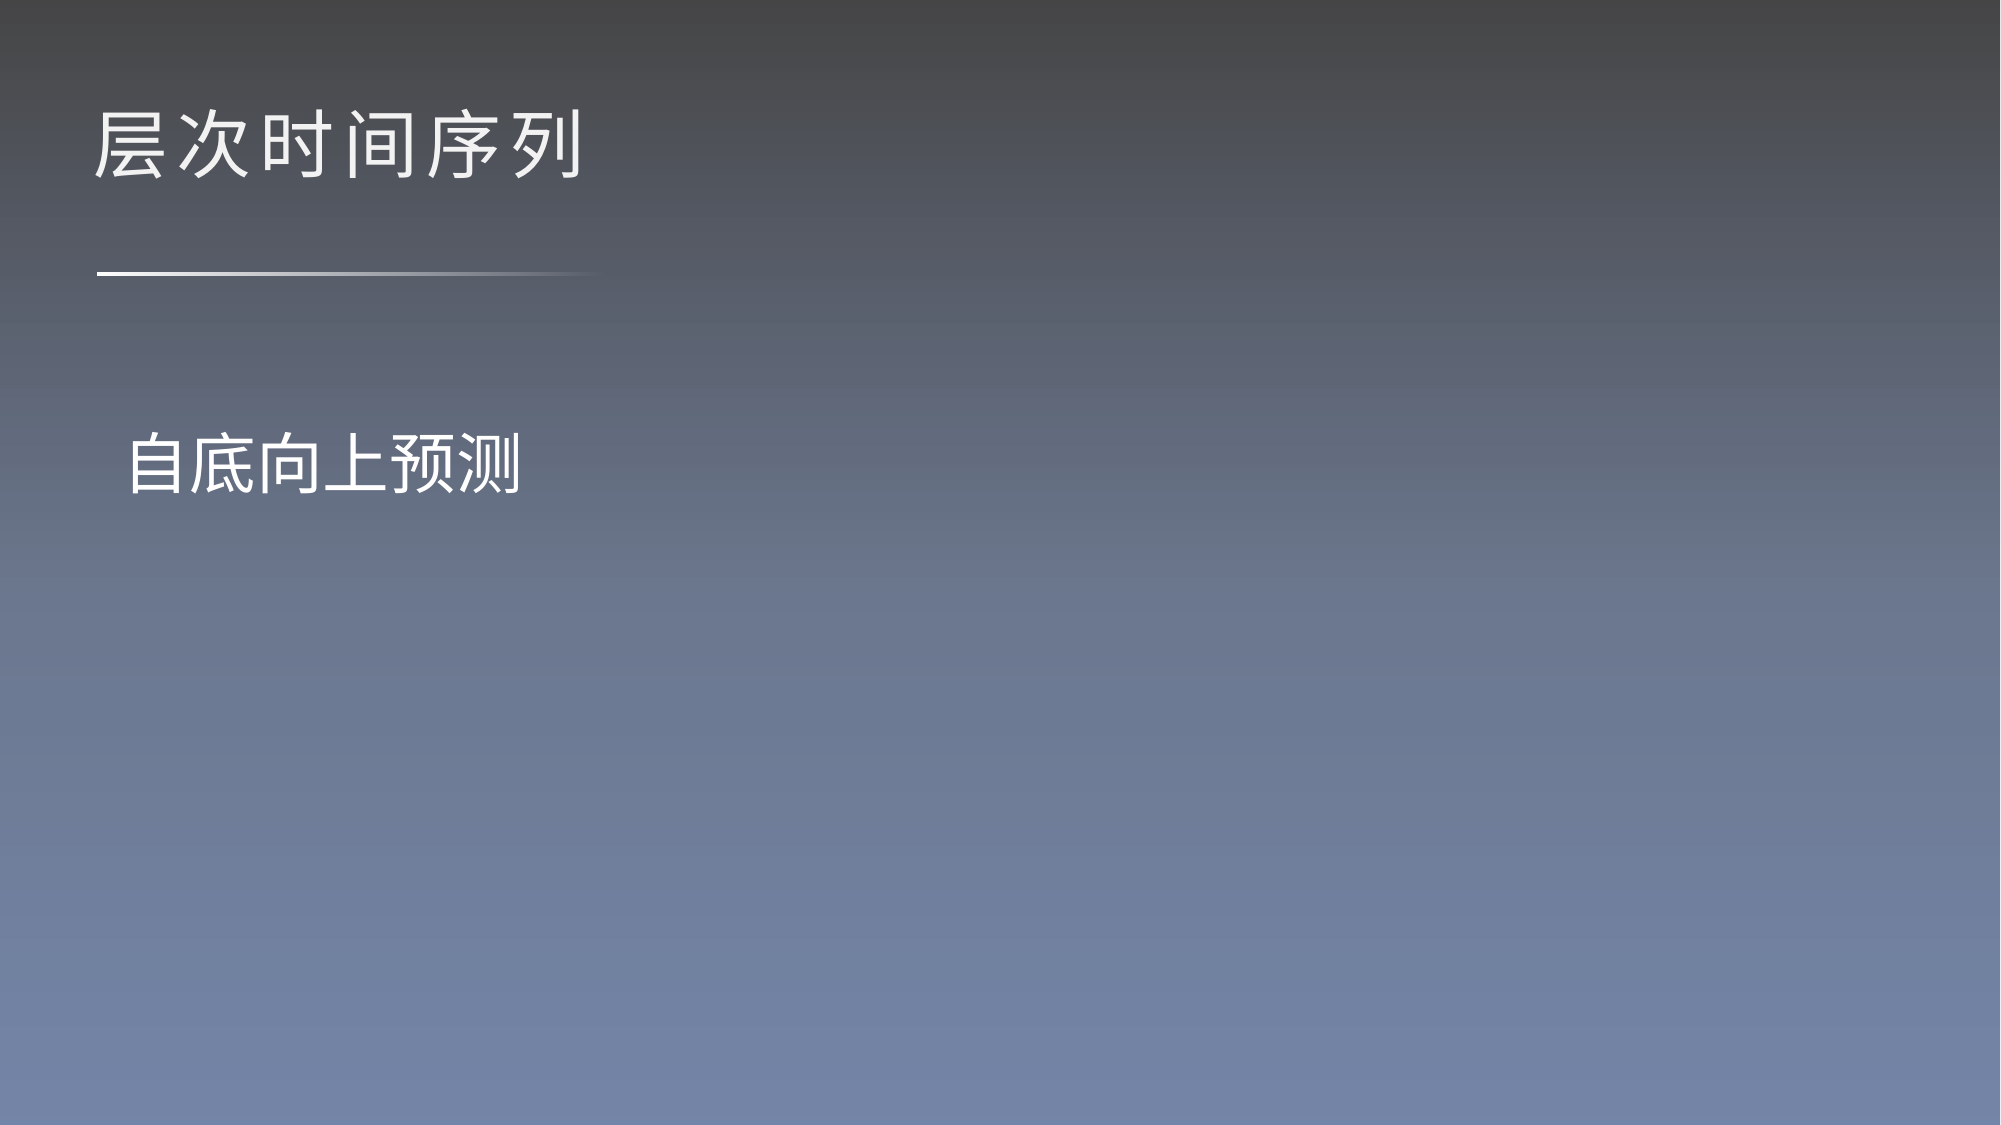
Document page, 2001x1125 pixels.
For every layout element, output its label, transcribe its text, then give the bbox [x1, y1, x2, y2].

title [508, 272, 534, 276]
text_box 自底向上预测 [107, 414, 539, 509]
title 层次时间序列 [78, 100, 1192, 198]
title 自回归建模 [478, 272, 504, 276]
picture [0, 0, 2001, 1125]
